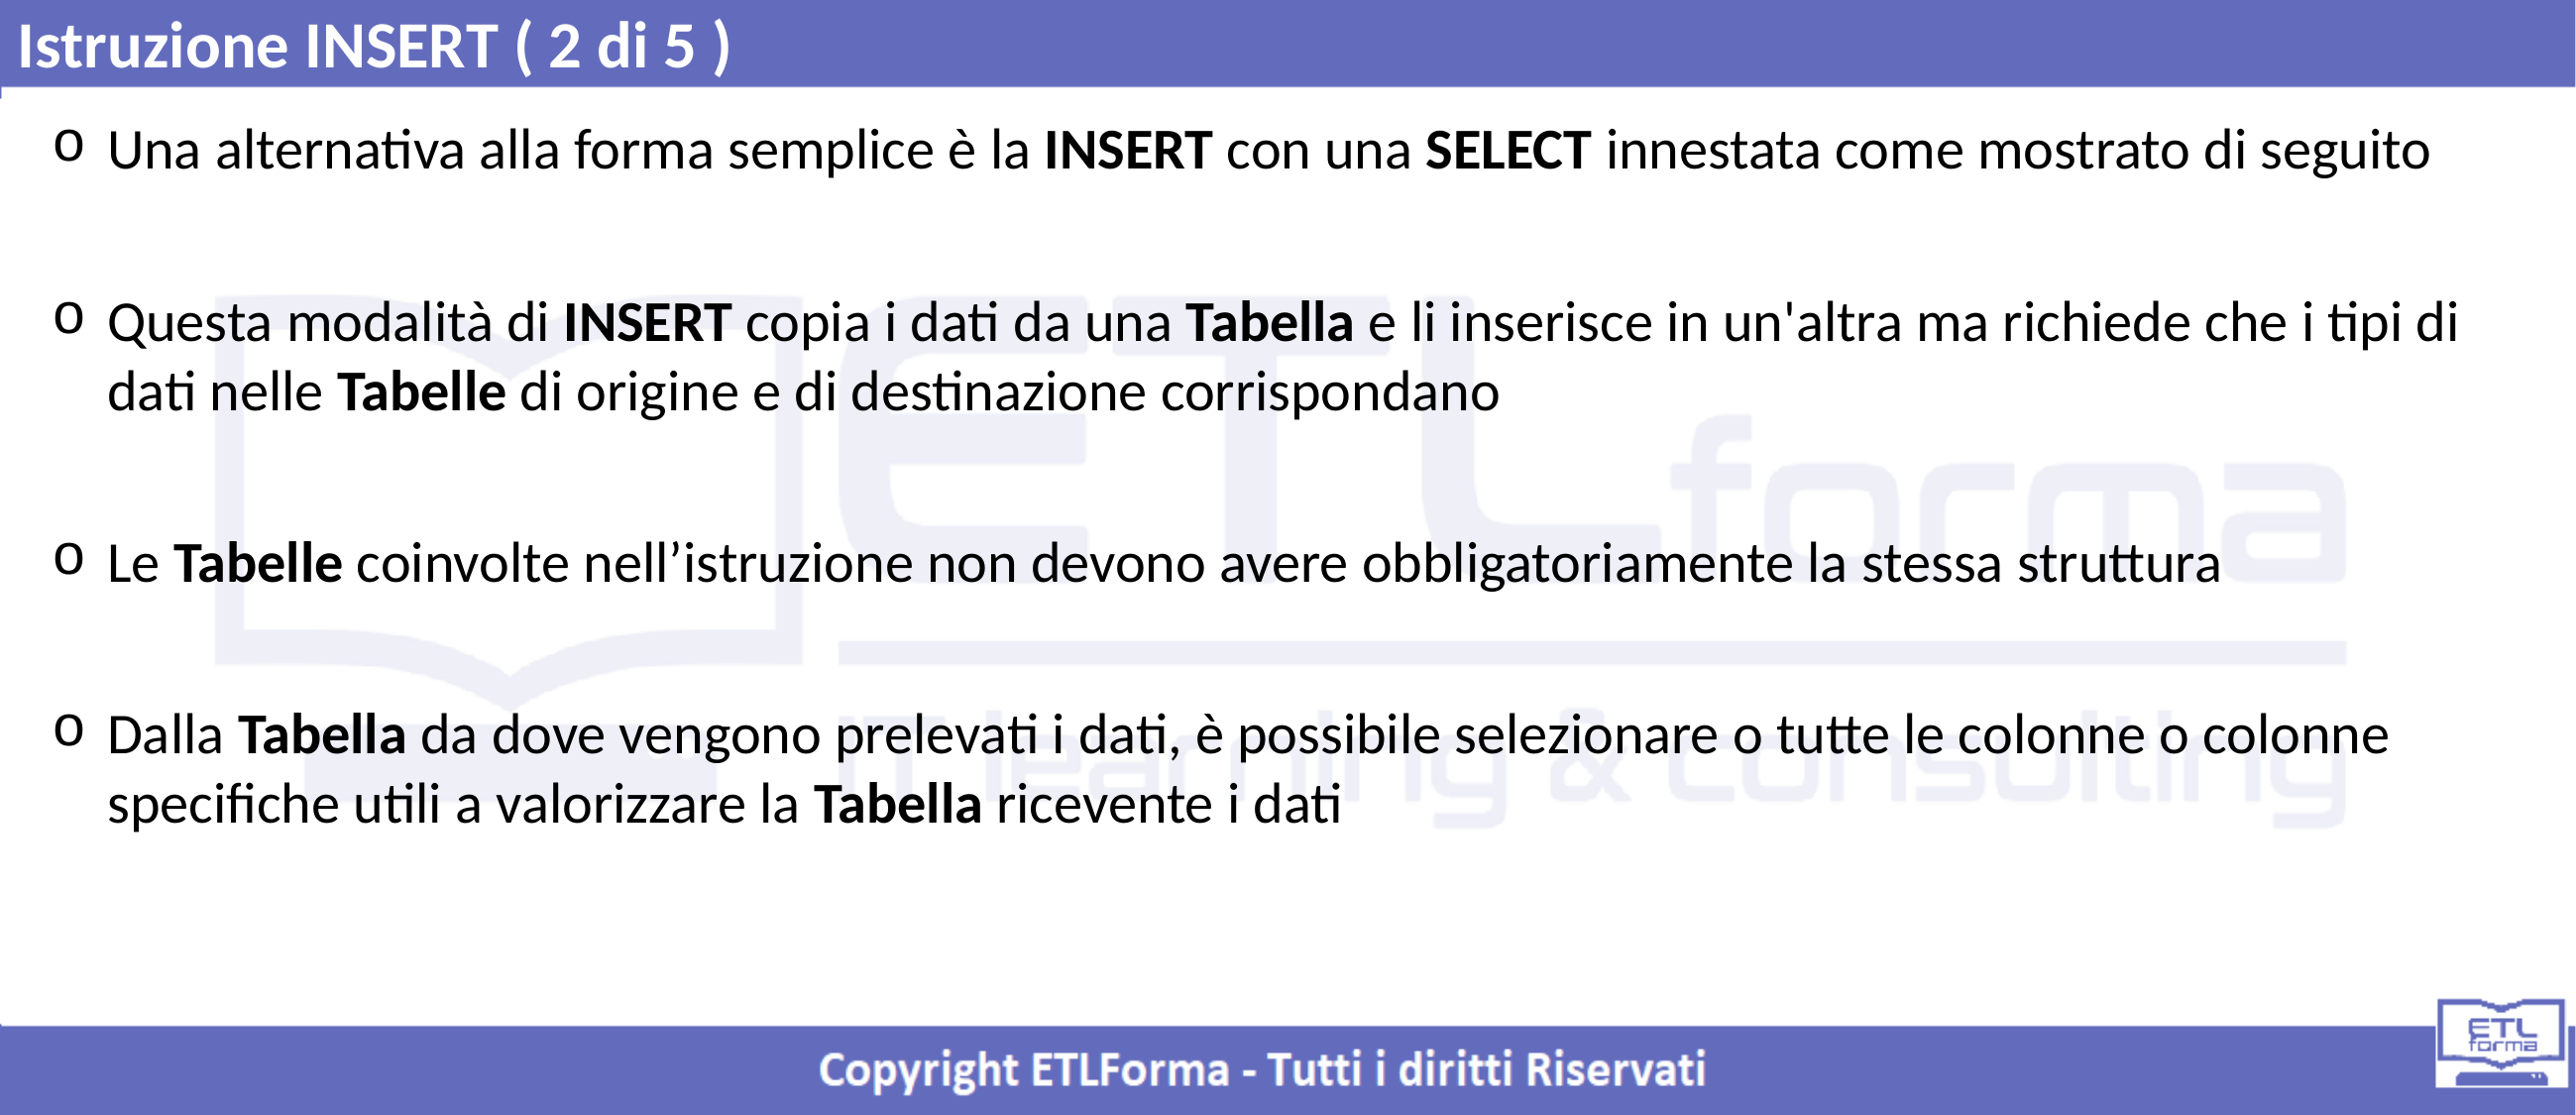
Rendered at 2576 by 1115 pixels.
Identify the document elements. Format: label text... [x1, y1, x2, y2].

text_box Una alternativa alla forma semplice è la INSERT con una SELECT innestata come mostrato di seguito Questa modalità di INSERT copia i dati da una Tabella e li inserisce in un'altra ma richiede che i tipi di dati nelle Tabelle di origine e di destinazione corrispondano Le Tabelle coinvolte nell’istruzione non devono avere obbligatoriamente la stessa struttura Dalla Tabella da dove vengono prelevati i dati, è possibile selezionare o tutte le colonne o colonne specifiche utili a valorizzare la Tabella ricevente i dati [18, 105, 2527, 840]
text_box Istruzione INSERT ( 2 di 5 ) [3, 0, 2552, 65]
